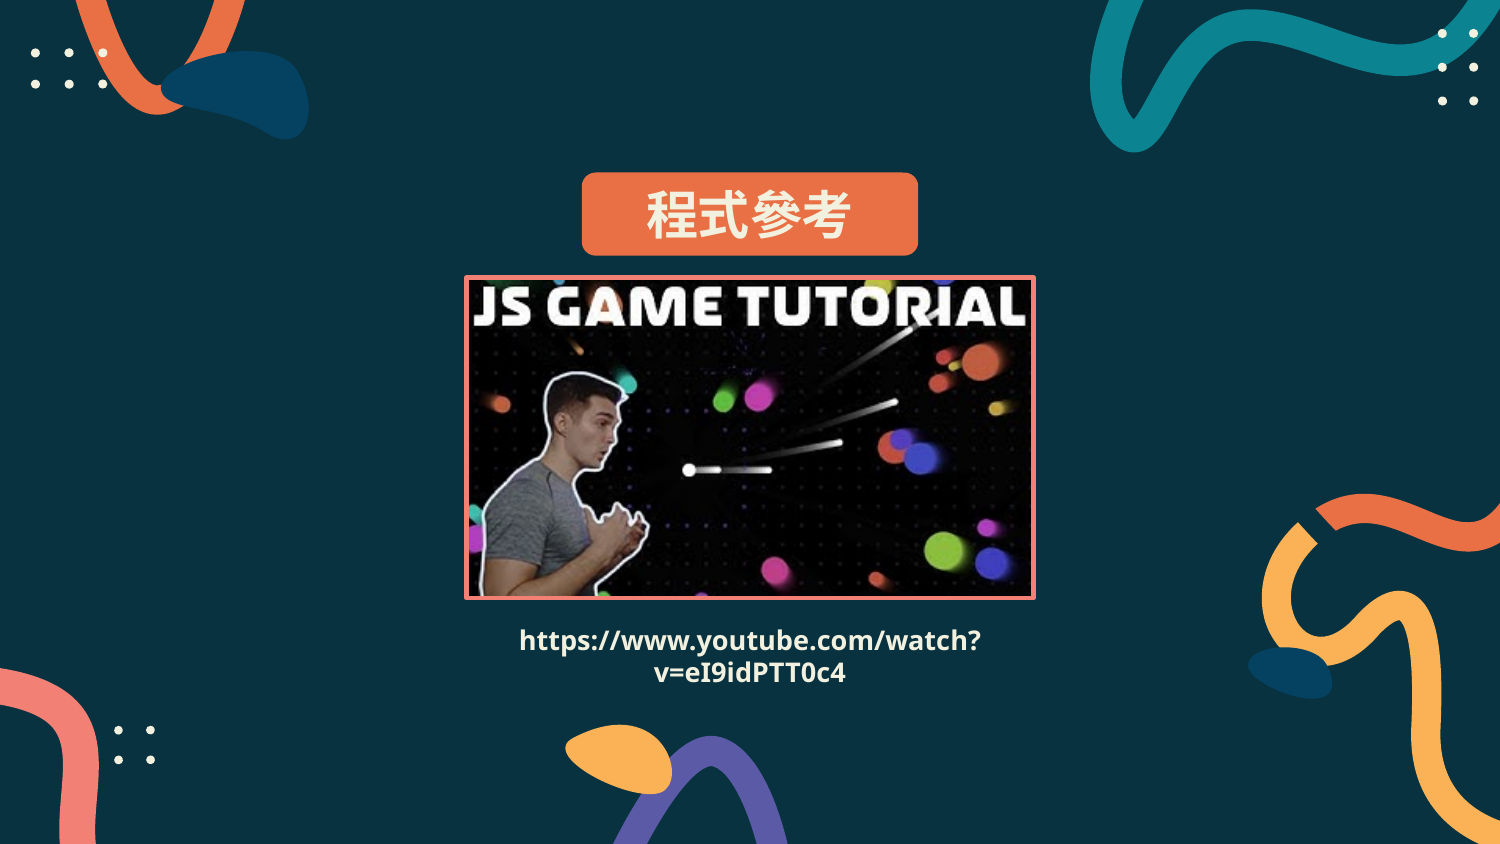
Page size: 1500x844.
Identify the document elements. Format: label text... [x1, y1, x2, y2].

text_box https://www.youtube.com/watch?v=eI9idPTT0c4 [468, 607, 1032, 703]
picture [468, 279, 1032, 596]
text_box 程式參考 [581, 172, 919, 256]
